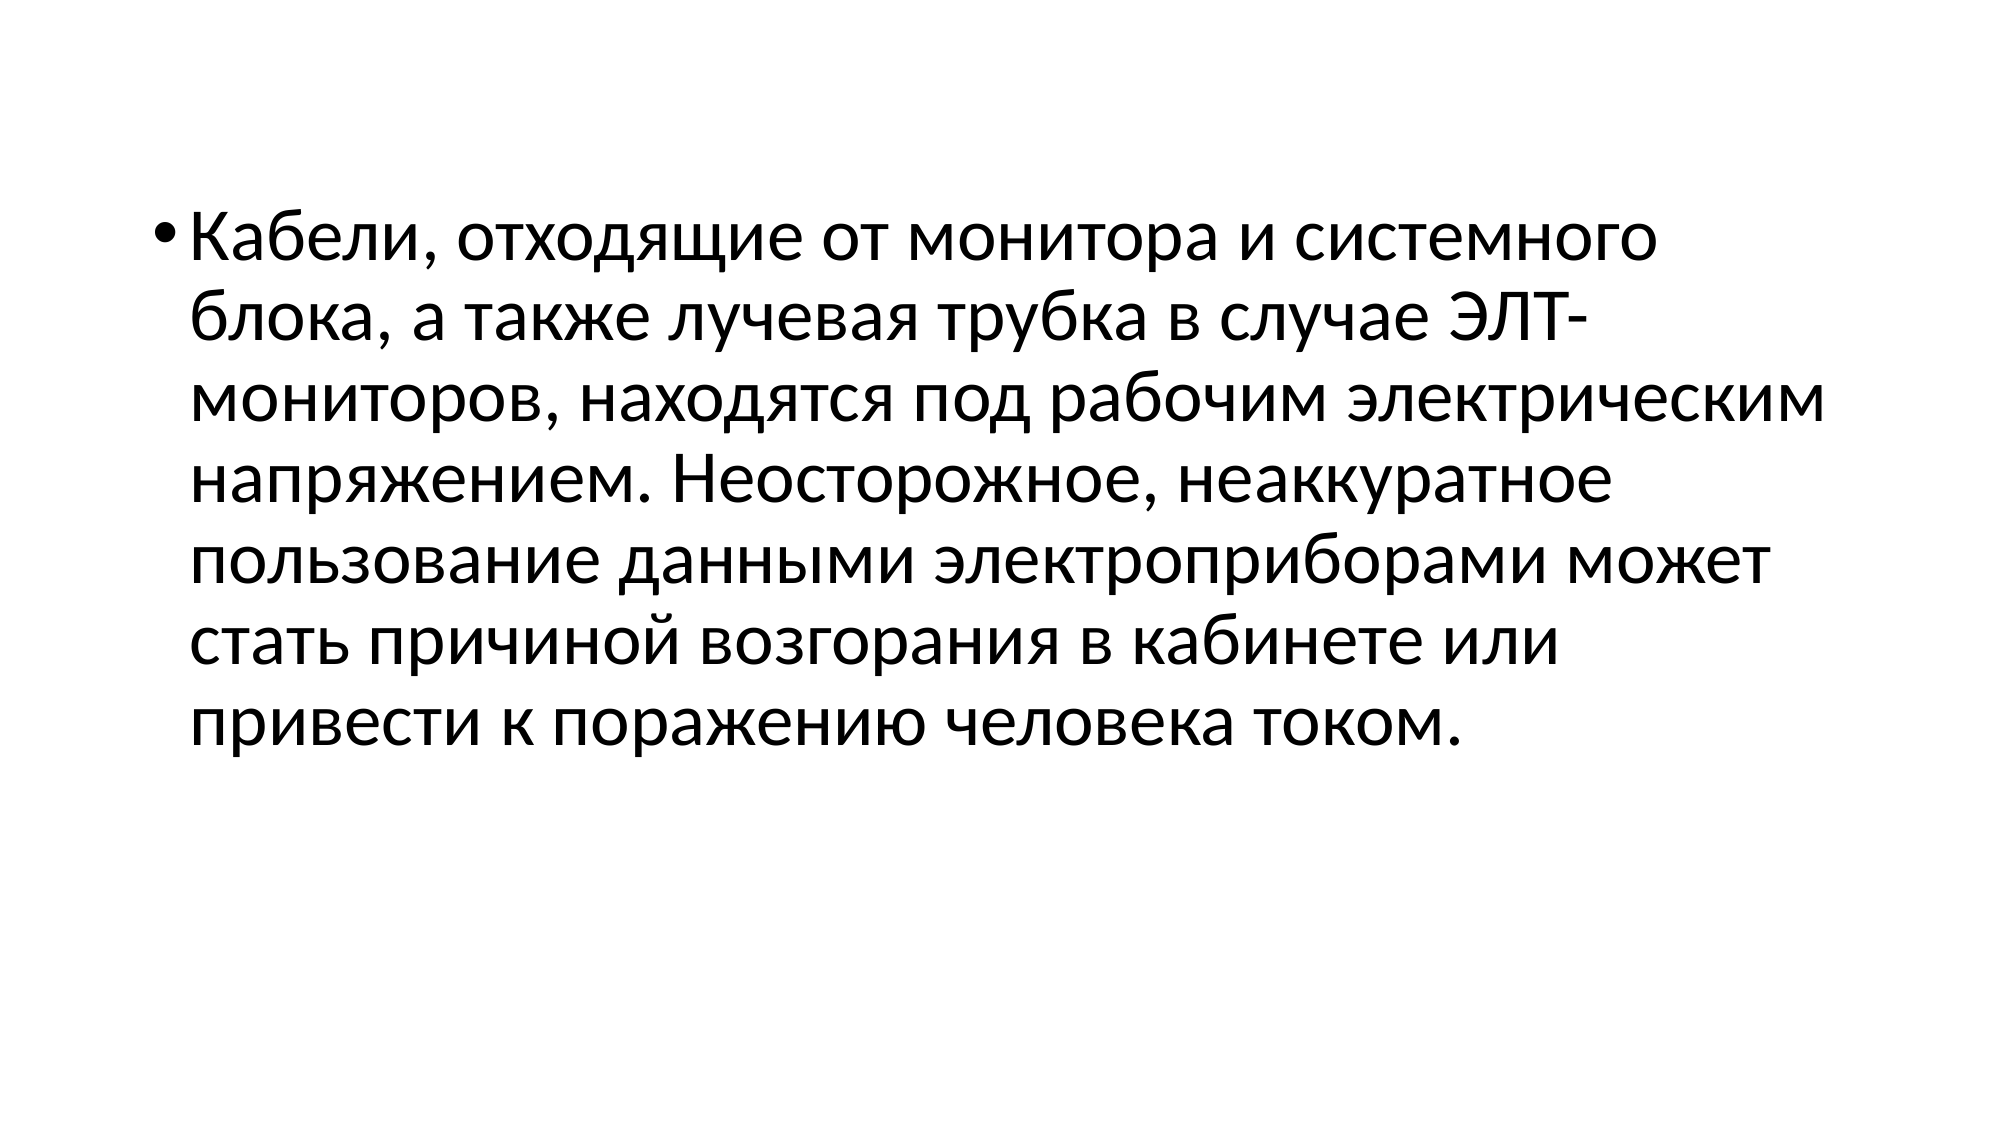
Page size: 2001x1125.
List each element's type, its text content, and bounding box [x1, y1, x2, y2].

list Кабели, отходящие от монитора и системного блока, а также лучевая трубка в случае ЭЛТ-мониторов, находятся под рабочим электрическим напряжением. Неосторожное, неаккуратное пользование данными электроприборами может стать причиной возгорания в кабинете или привести к поражению человека током. [137, 187, 1863, 902]
